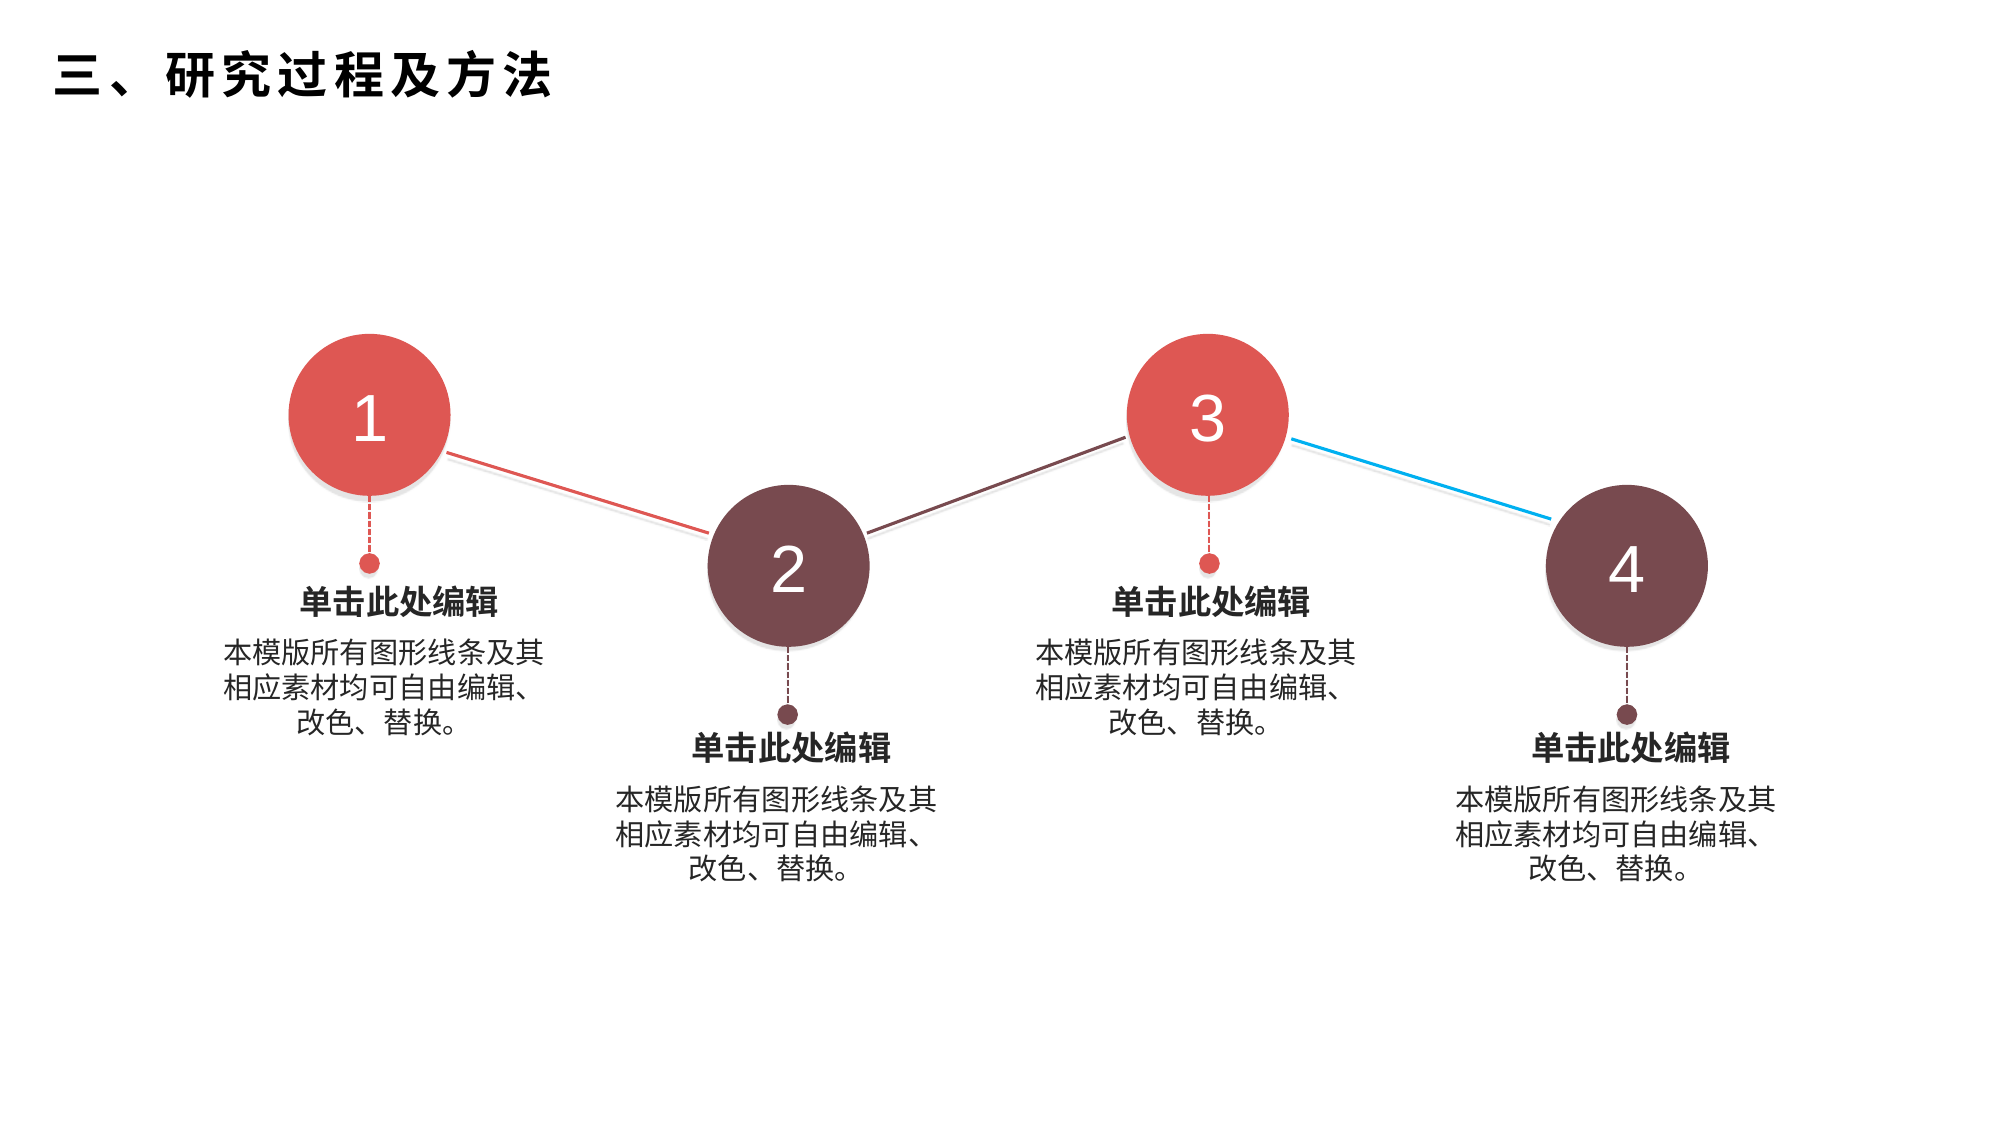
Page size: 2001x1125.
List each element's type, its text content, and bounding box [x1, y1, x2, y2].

text_box 本模版所有图形线条及其相应素材均可自由编辑、改色、替换。 [194, 627, 574, 747]
text_box 本模版所有图形线条及其相应素材均可自由编辑、改色、替换。 [587, 773, 966, 893]
text_box 1 [288, 333, 452, 497]
text_box 3 [1126, 333, 1290, 497]
text_box 单击此处编辑 [1006, 578, 1386, 627]
text_box 4 [1545, 484, 1709, 648]
text_box 三、研究过程及方法 [38, 35, 631, 111]
text_box 本模版所有图形线条及其相应素材均可自由编辑、改色、替换。 [1426, 773, 1806, 893]
text_box 单击此处编辑 [1426, 724, 1806, 773]
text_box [866, 437, 1126, 534]
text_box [446, 452, 709, 534]
text_box 本模版所有图形线条及其相应素材均可自由编辑、改色、替换。 [1006, 627, 1386, 747]
text_box 2 [707, 484, 871, 648]
text_box 单击此处编辑 [587, 724, 966, 773]
text_box 单击此处编辑 [194, 578, 574, 627]
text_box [1291, 438, 1552, 520]
